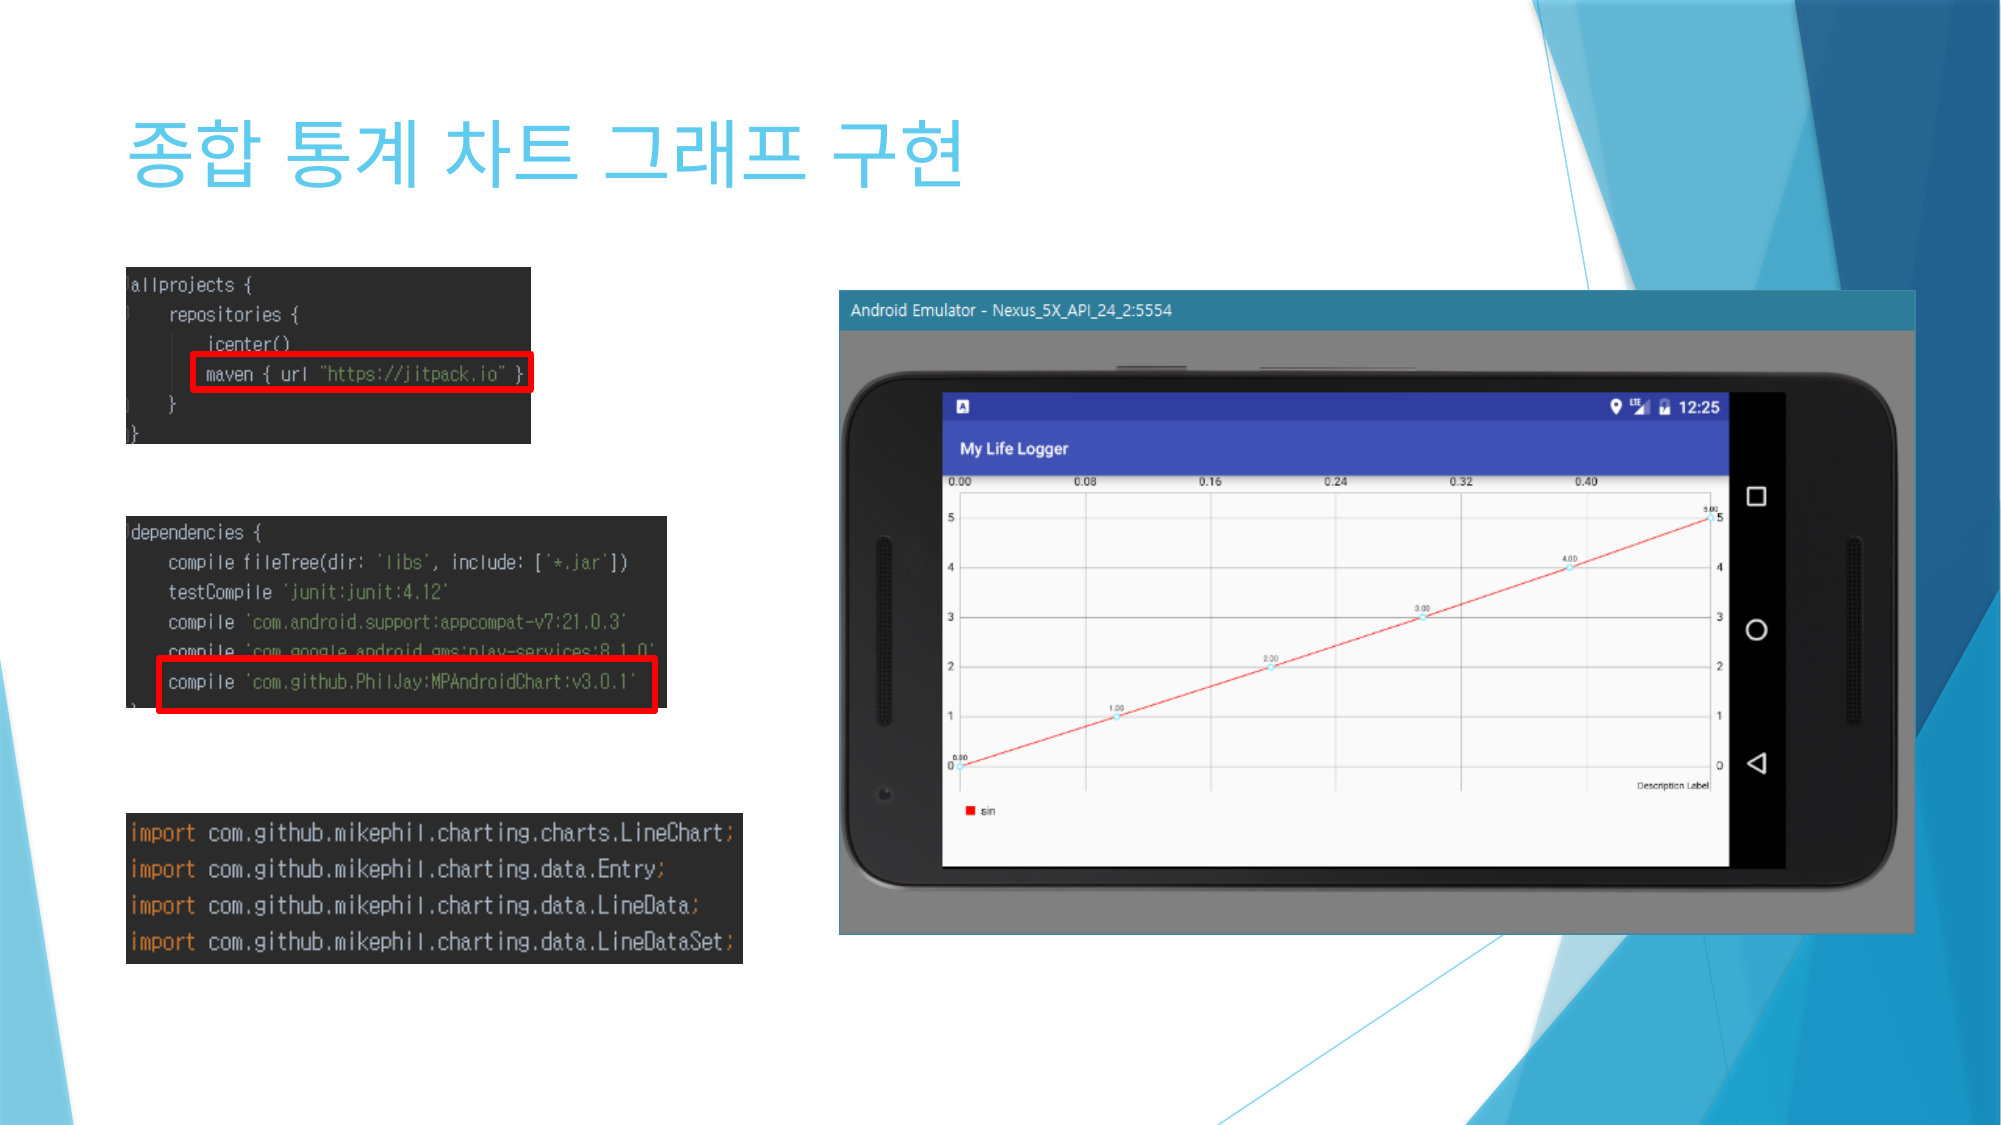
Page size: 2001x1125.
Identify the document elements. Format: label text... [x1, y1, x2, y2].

picture [125, 266, 532, 445]
title 종합 통계 차트 그래프 구현 [111, 99, 1522, 317]
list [125, 516, 668, 708]
picture [838, 289, 1917, 935]
picture [125, 812, 743, 965]
